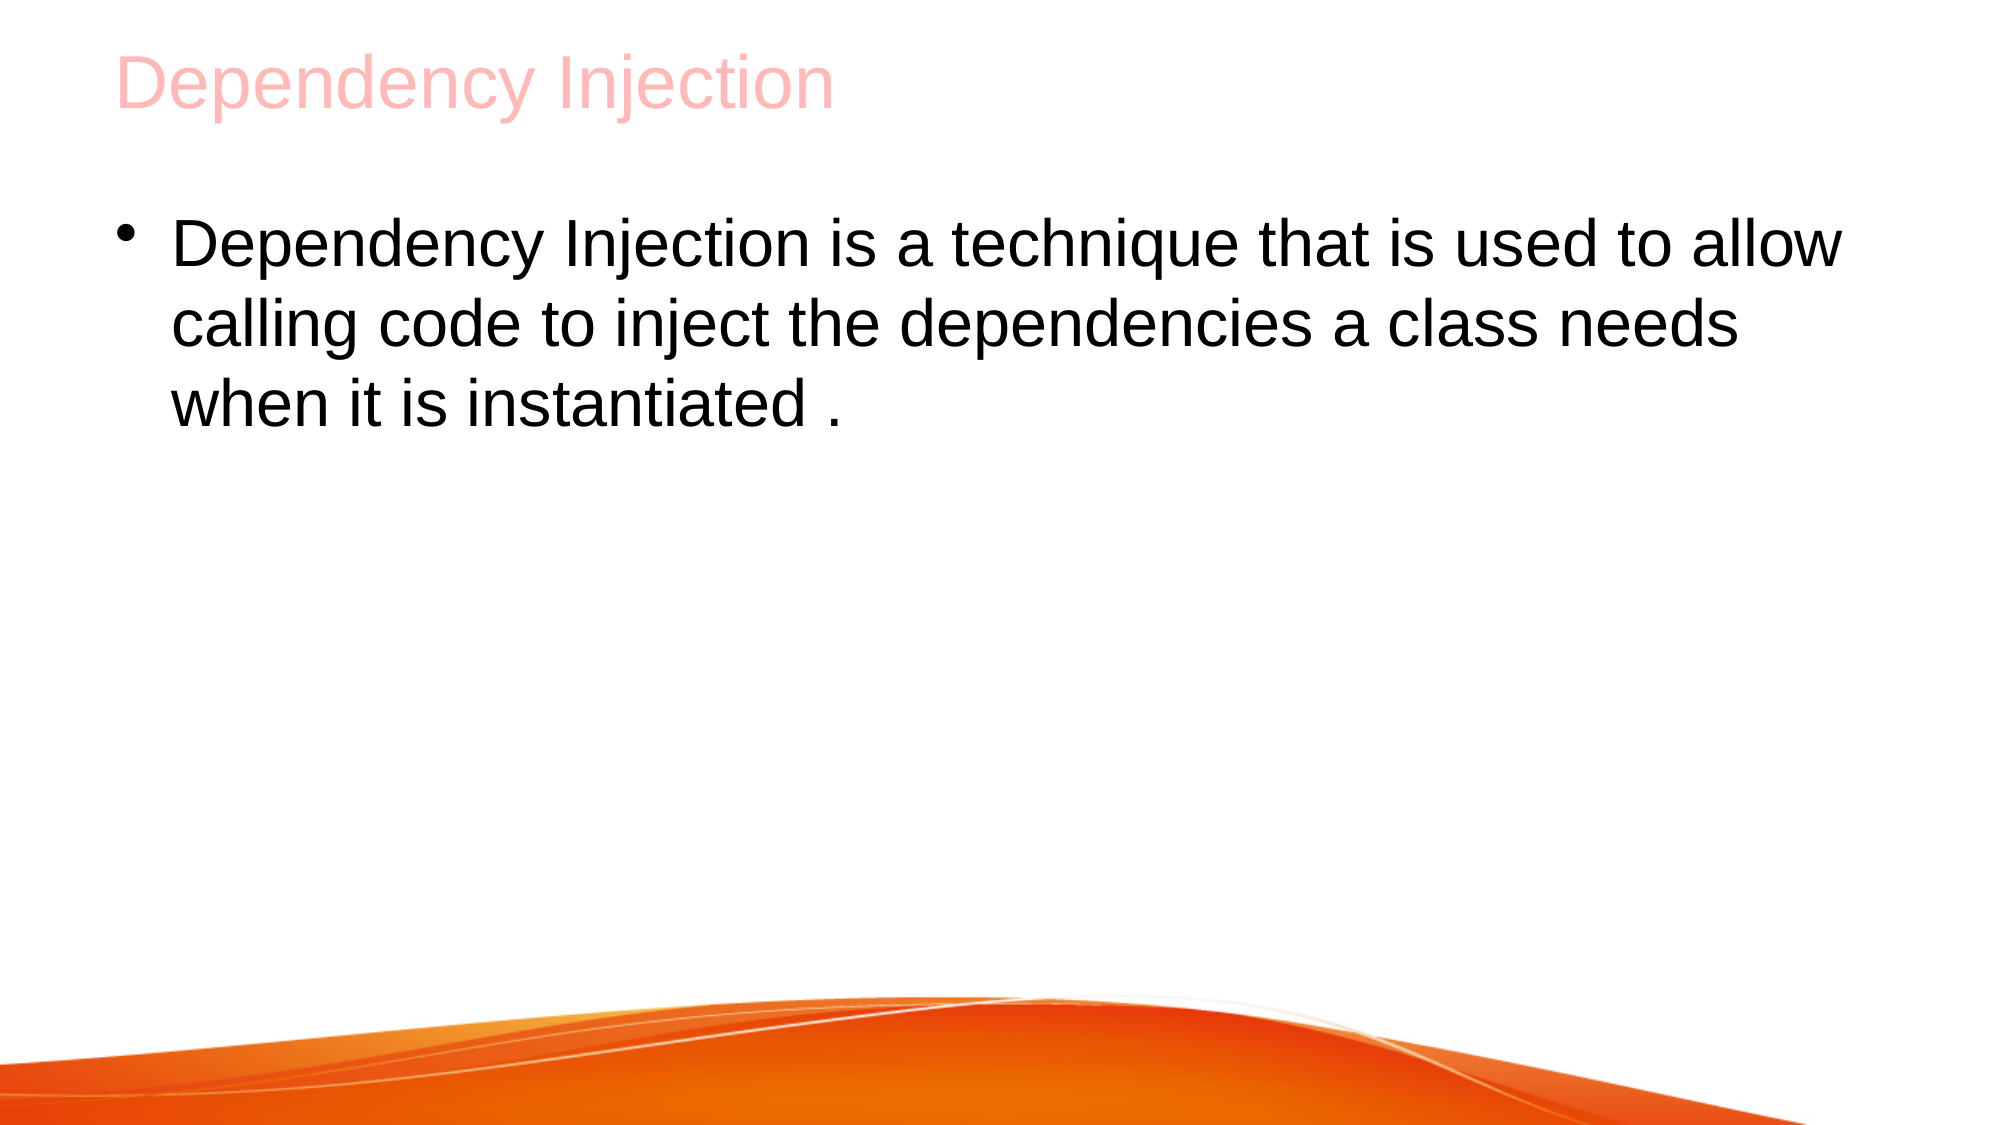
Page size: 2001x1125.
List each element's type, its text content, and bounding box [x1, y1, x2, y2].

title Dependency Injection [99, 30, 1901, 127]
picture [0, 0, 2000, 1125]
list Dependency Injection is a technique that is used to allow calling code to inject the dependencies a class needs when it is instantiated . [99, 192, 1901, 1006]
